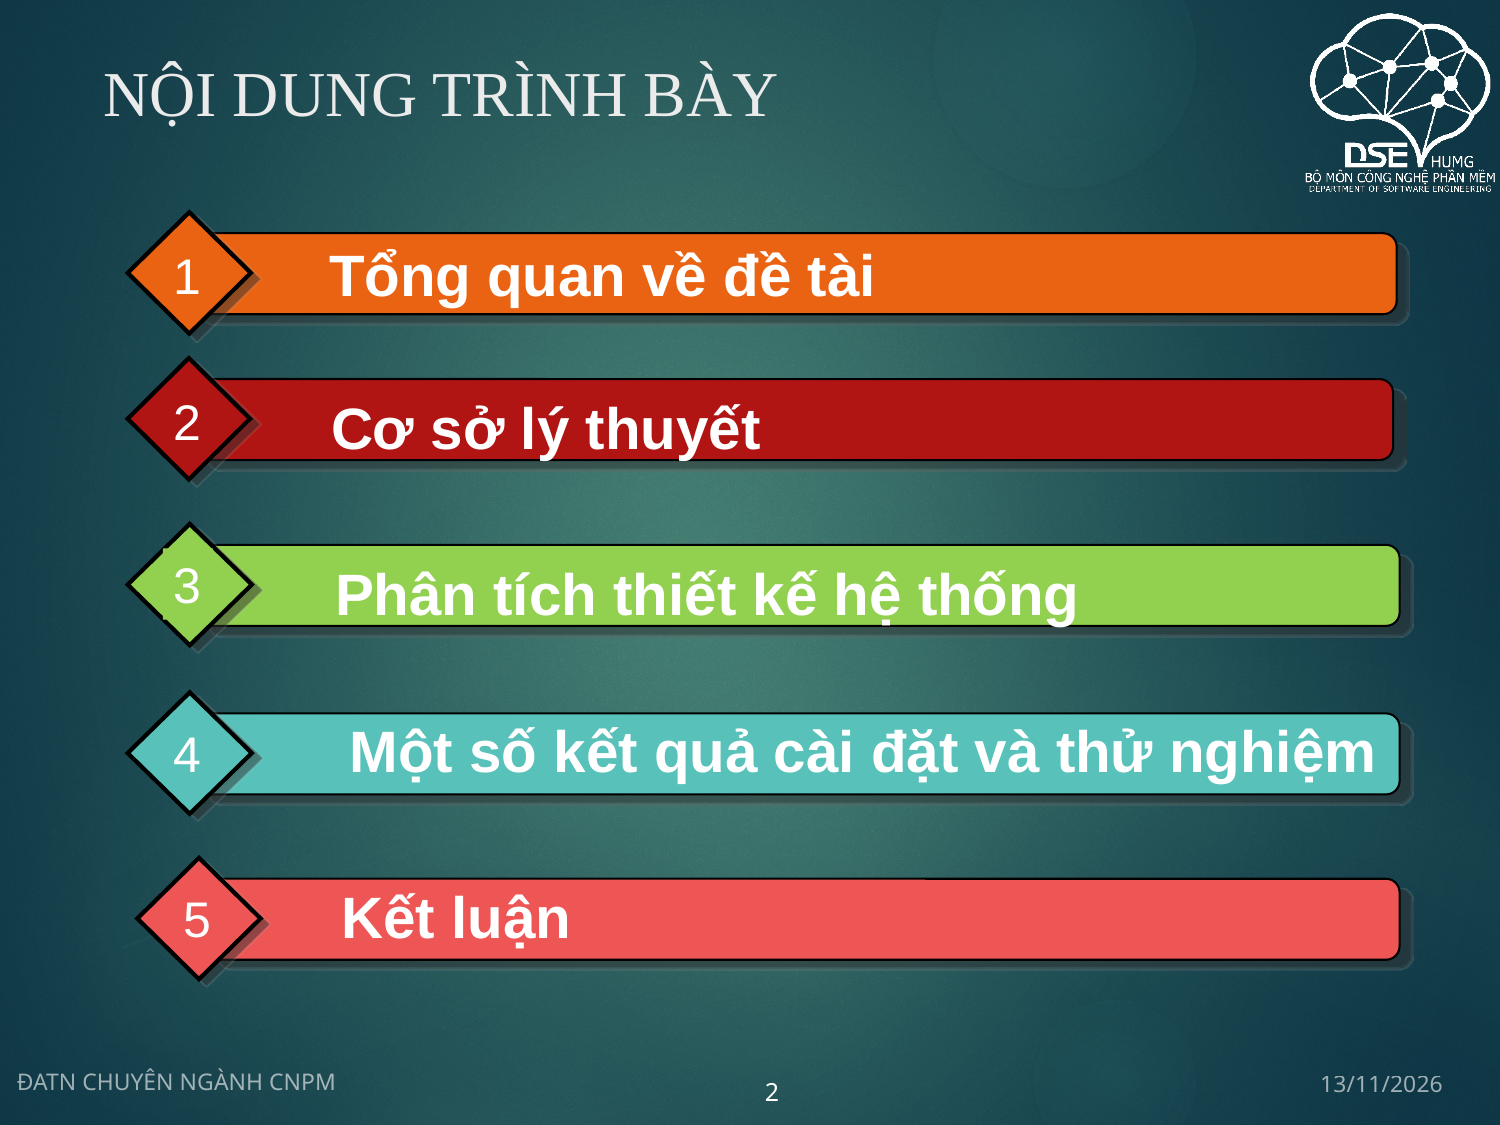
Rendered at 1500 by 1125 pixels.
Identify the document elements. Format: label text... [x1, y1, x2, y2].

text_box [127, 692, 1413, 814]
title Nội dung trình bày [88, 44, 1302, 138]
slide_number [1305, 1062, 1492, 1107]
footer ĐATN CHUYÊN NGÀNH CNPM [1, 1068, 636, 1107]
slide_number 2 [750, 1068, 834, 1113]
picture [1234, 0, 1500, 211]
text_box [127, 357, 1412, 480]
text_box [127, 523, 1400, 646]
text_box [137, 857, 1400, 980]
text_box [112, 211, 1500, 334]
